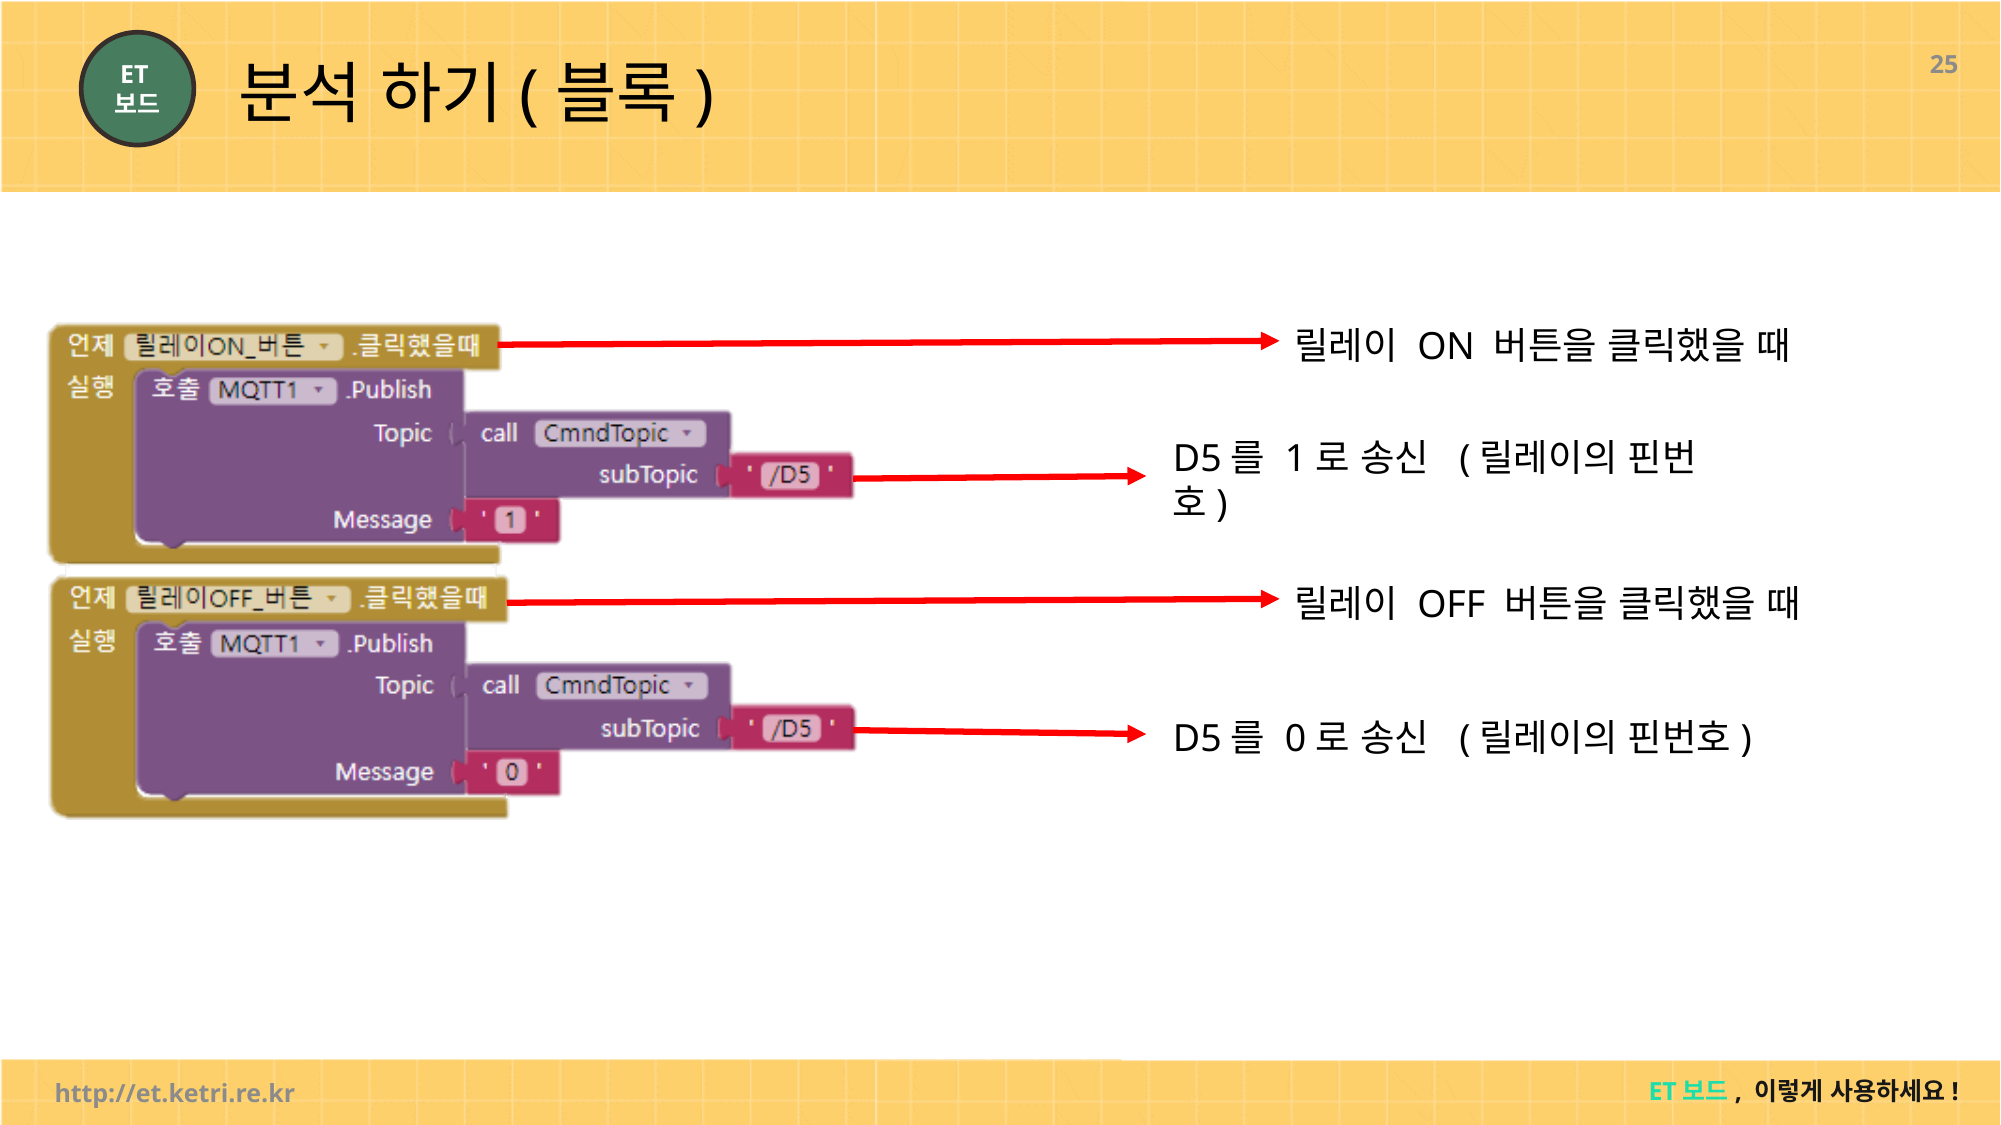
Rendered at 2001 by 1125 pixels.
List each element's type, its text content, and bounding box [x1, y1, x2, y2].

text_box 릴레이 ON 버튼을 클릭했을 때 [1279, 307, 1871, 383]
picture [0, 1, 2000, 995]
picture [877, 1061, 1999, 1125]
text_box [853, 730, 1147, 735]
text_box 릴레이 OFF 버튼을 클릭했을 때 [1279, 565, 1871, 641]
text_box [497, 340, 1280, 345]
title 분석 하기(블록) [223, 37, 1949, 155]
picture [2, 1060, 875, 1125]
footer http://et.ketri.re.kr [39, 1068, 335, 1122]
text_box D5를 1로 송신 (릴레이의 핀번호) [1157, 441, 1750, 517]
slide_number 25 [1523, 36, 1974, 96]
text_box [506, 598, 1280, 603]
text_box D5를 0로 송신 (릴레이의 핀번호) [1157, 699, 1780, 775]
